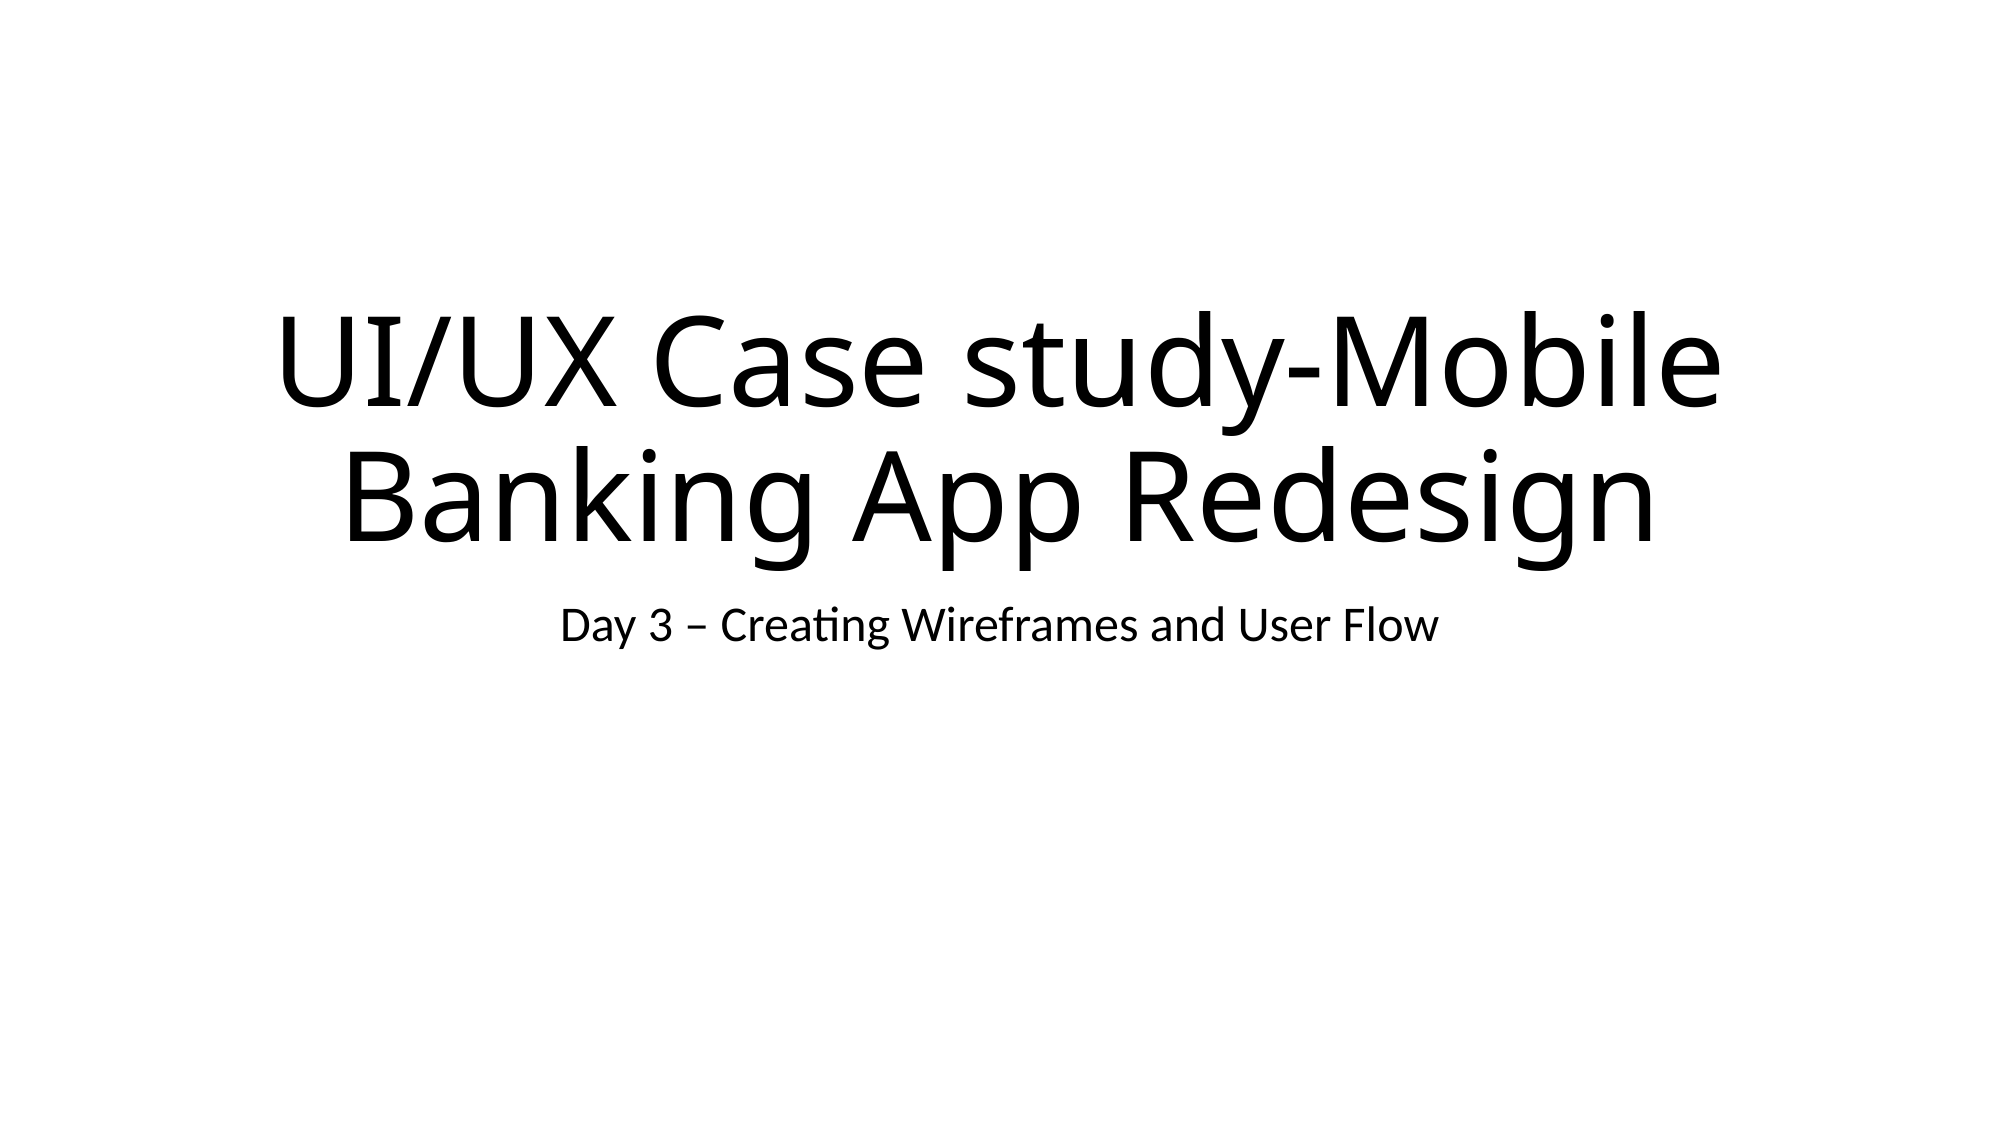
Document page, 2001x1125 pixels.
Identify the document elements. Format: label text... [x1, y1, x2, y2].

subtitle Day 3 – Creating Wireframes and User Flow [249, 590, 1750, 863]
title UI/UX Case study-Mobile Banking App Redesign [249, 184, 1750, 576]
